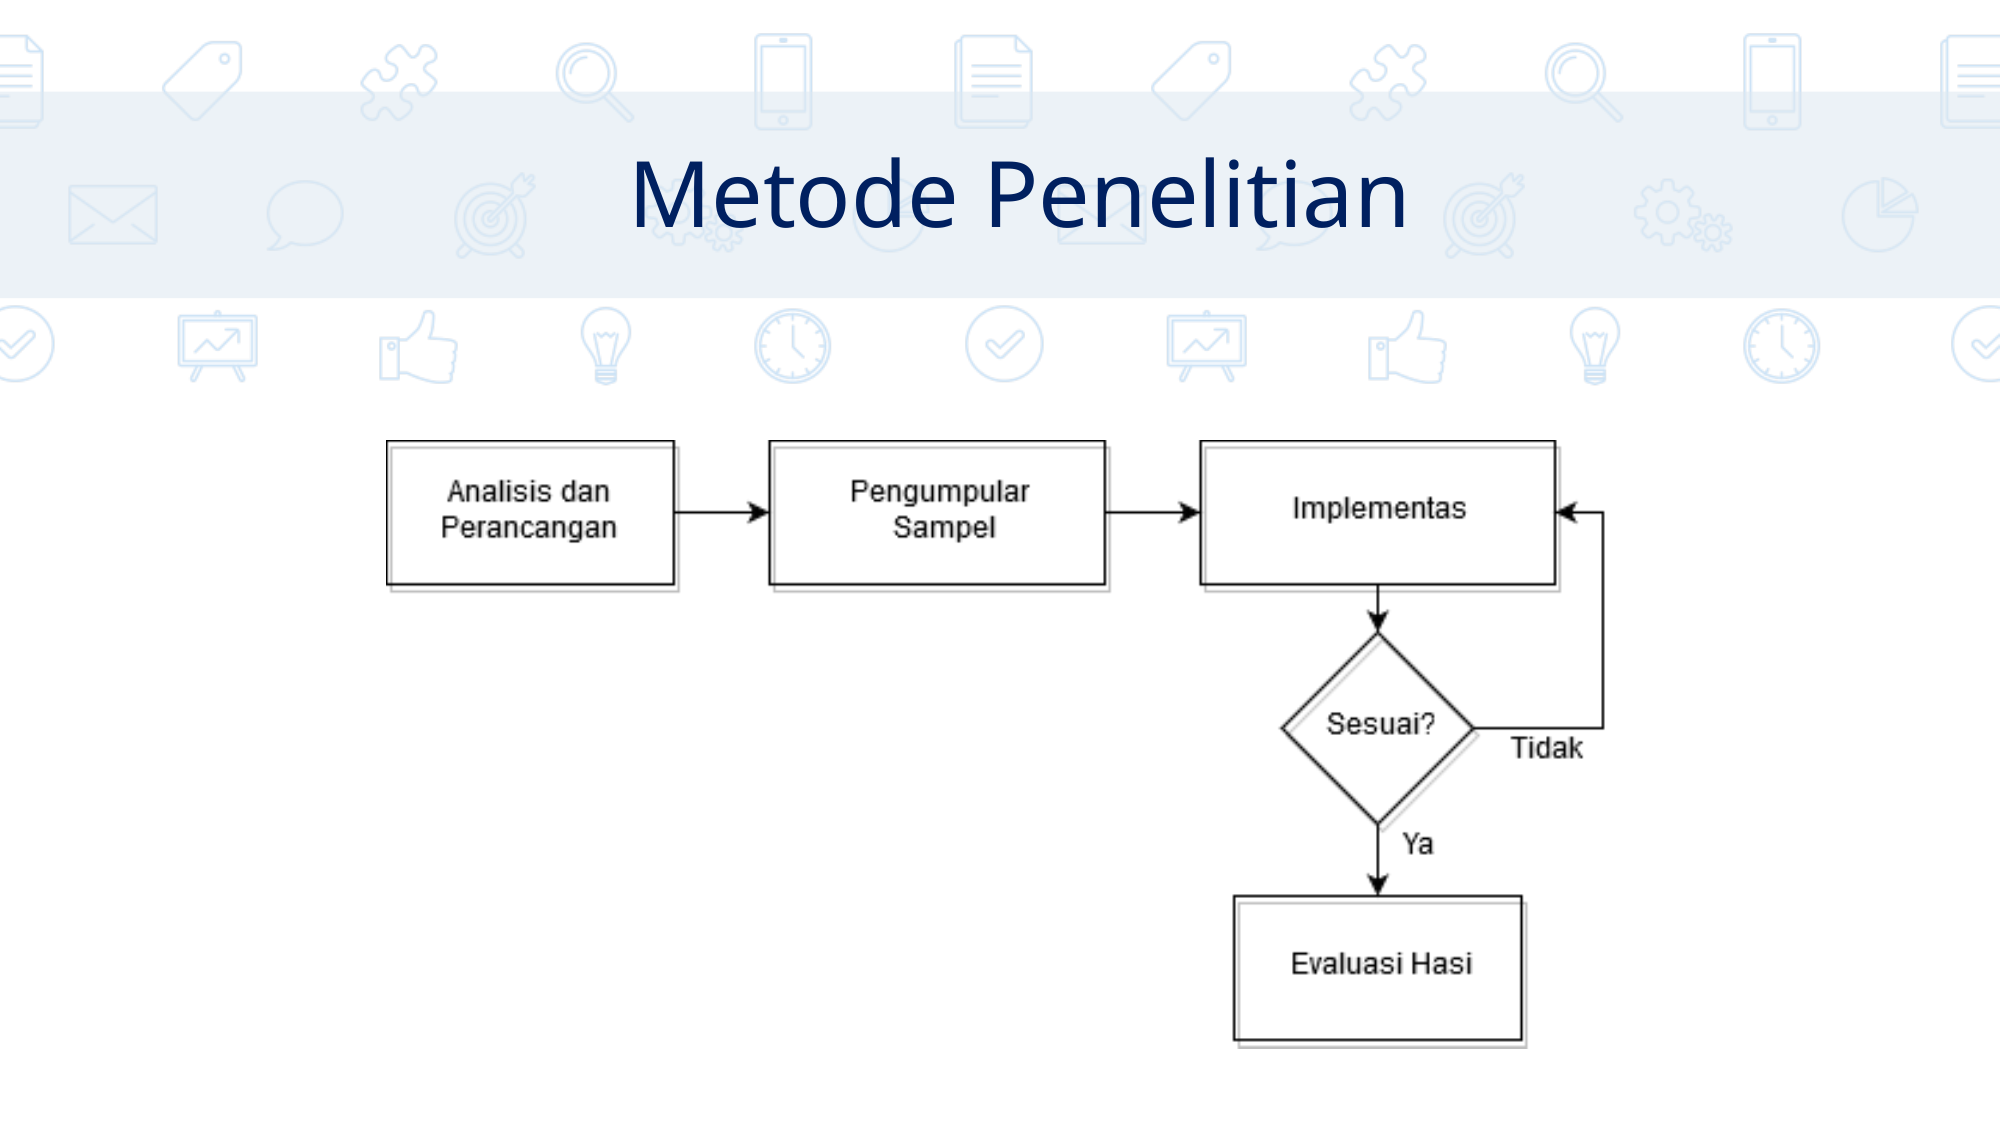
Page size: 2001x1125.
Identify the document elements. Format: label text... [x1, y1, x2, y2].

picture [386, 440, 1624, 1049]
text_box [0, 89, 2000, 300]
text_box Metode Penelitian [613, 128, 1535, 332]
